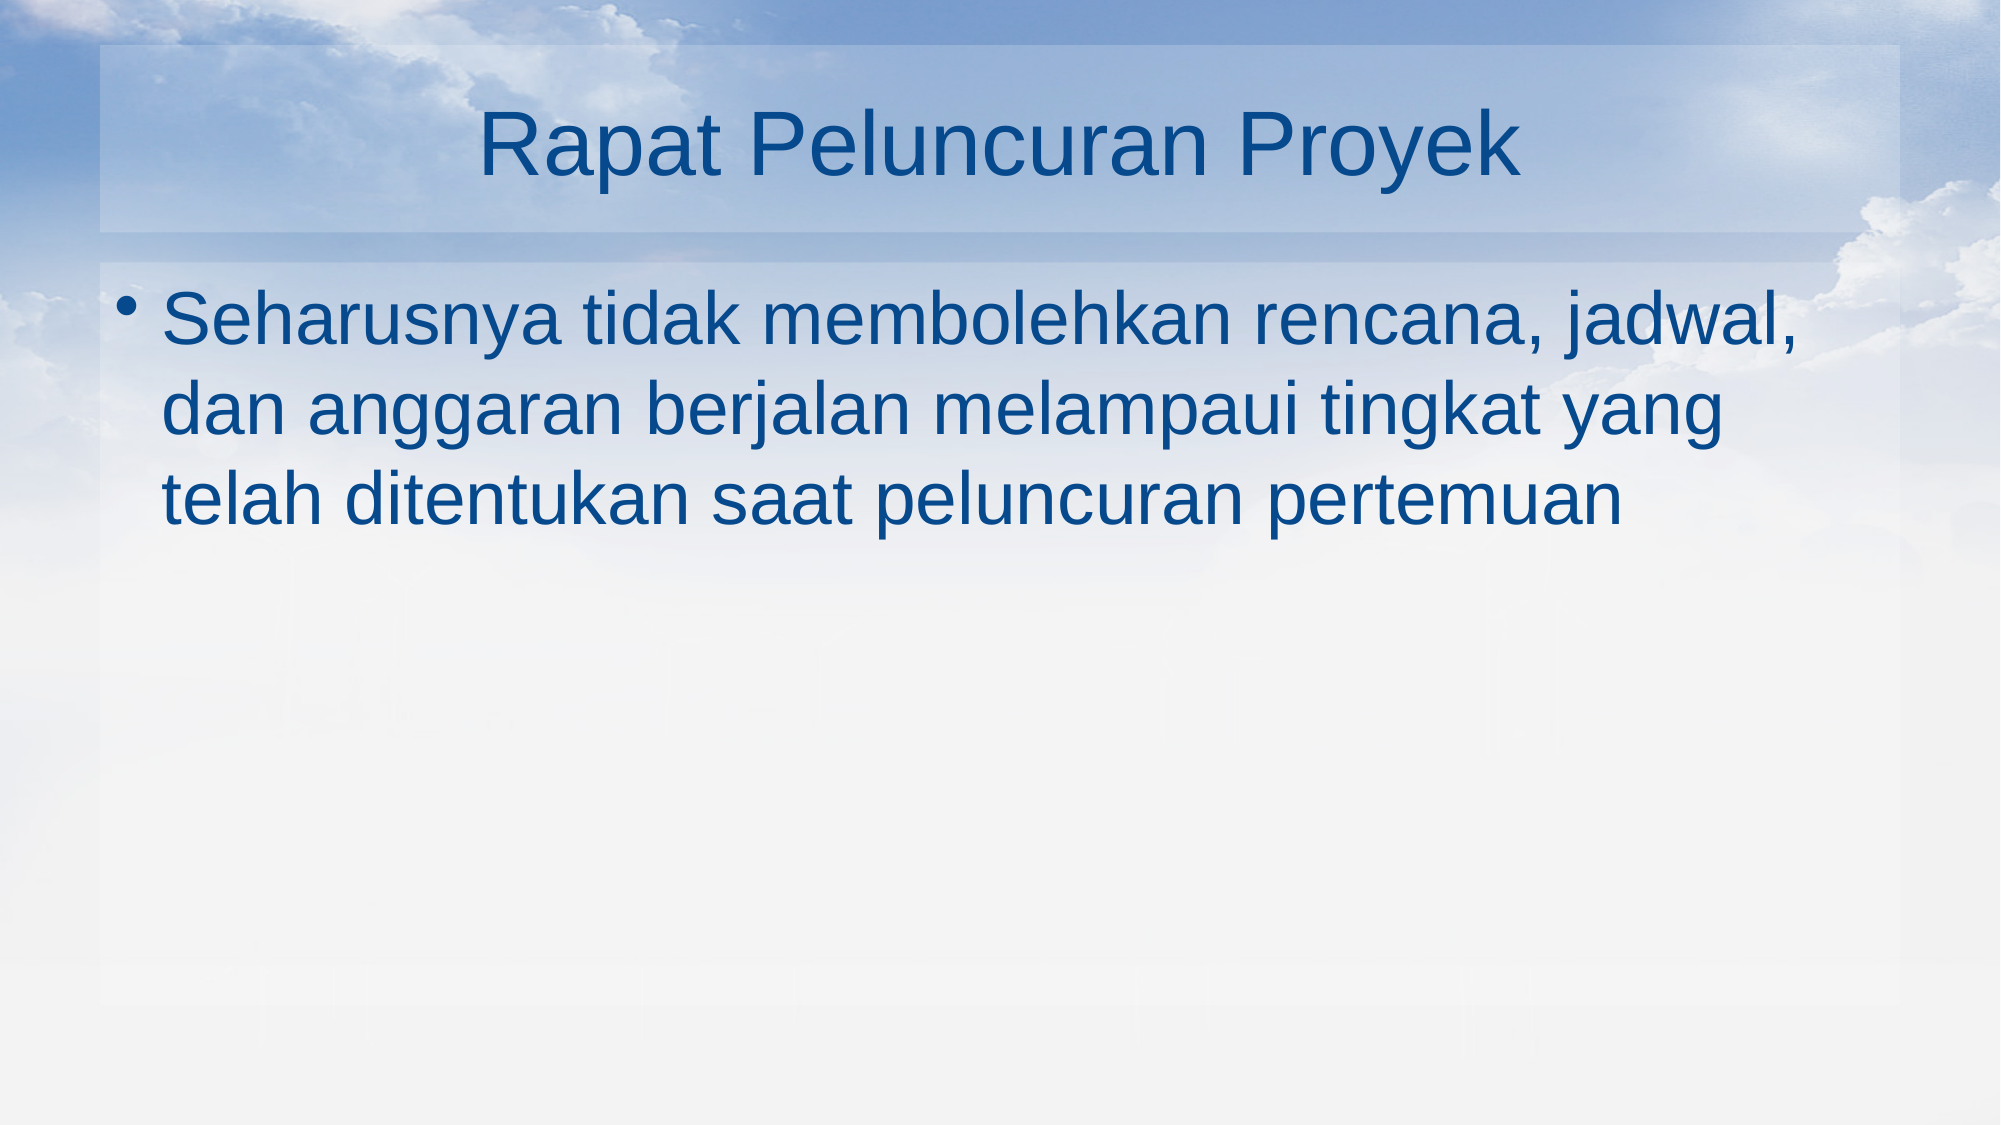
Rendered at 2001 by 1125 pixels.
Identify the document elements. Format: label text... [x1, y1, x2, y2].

title Rapat Peluncuran Proyek [99, 45, 1900, 233]
picture [0, 0, 2001, 1125]
list Seharusnya tidak membolehkan rencana, jadwal, dan anggaran berjalan melampaui tingkat yang telah ditentukan saat peluncuran pertemuan [99, 262, 1900, 1005]
